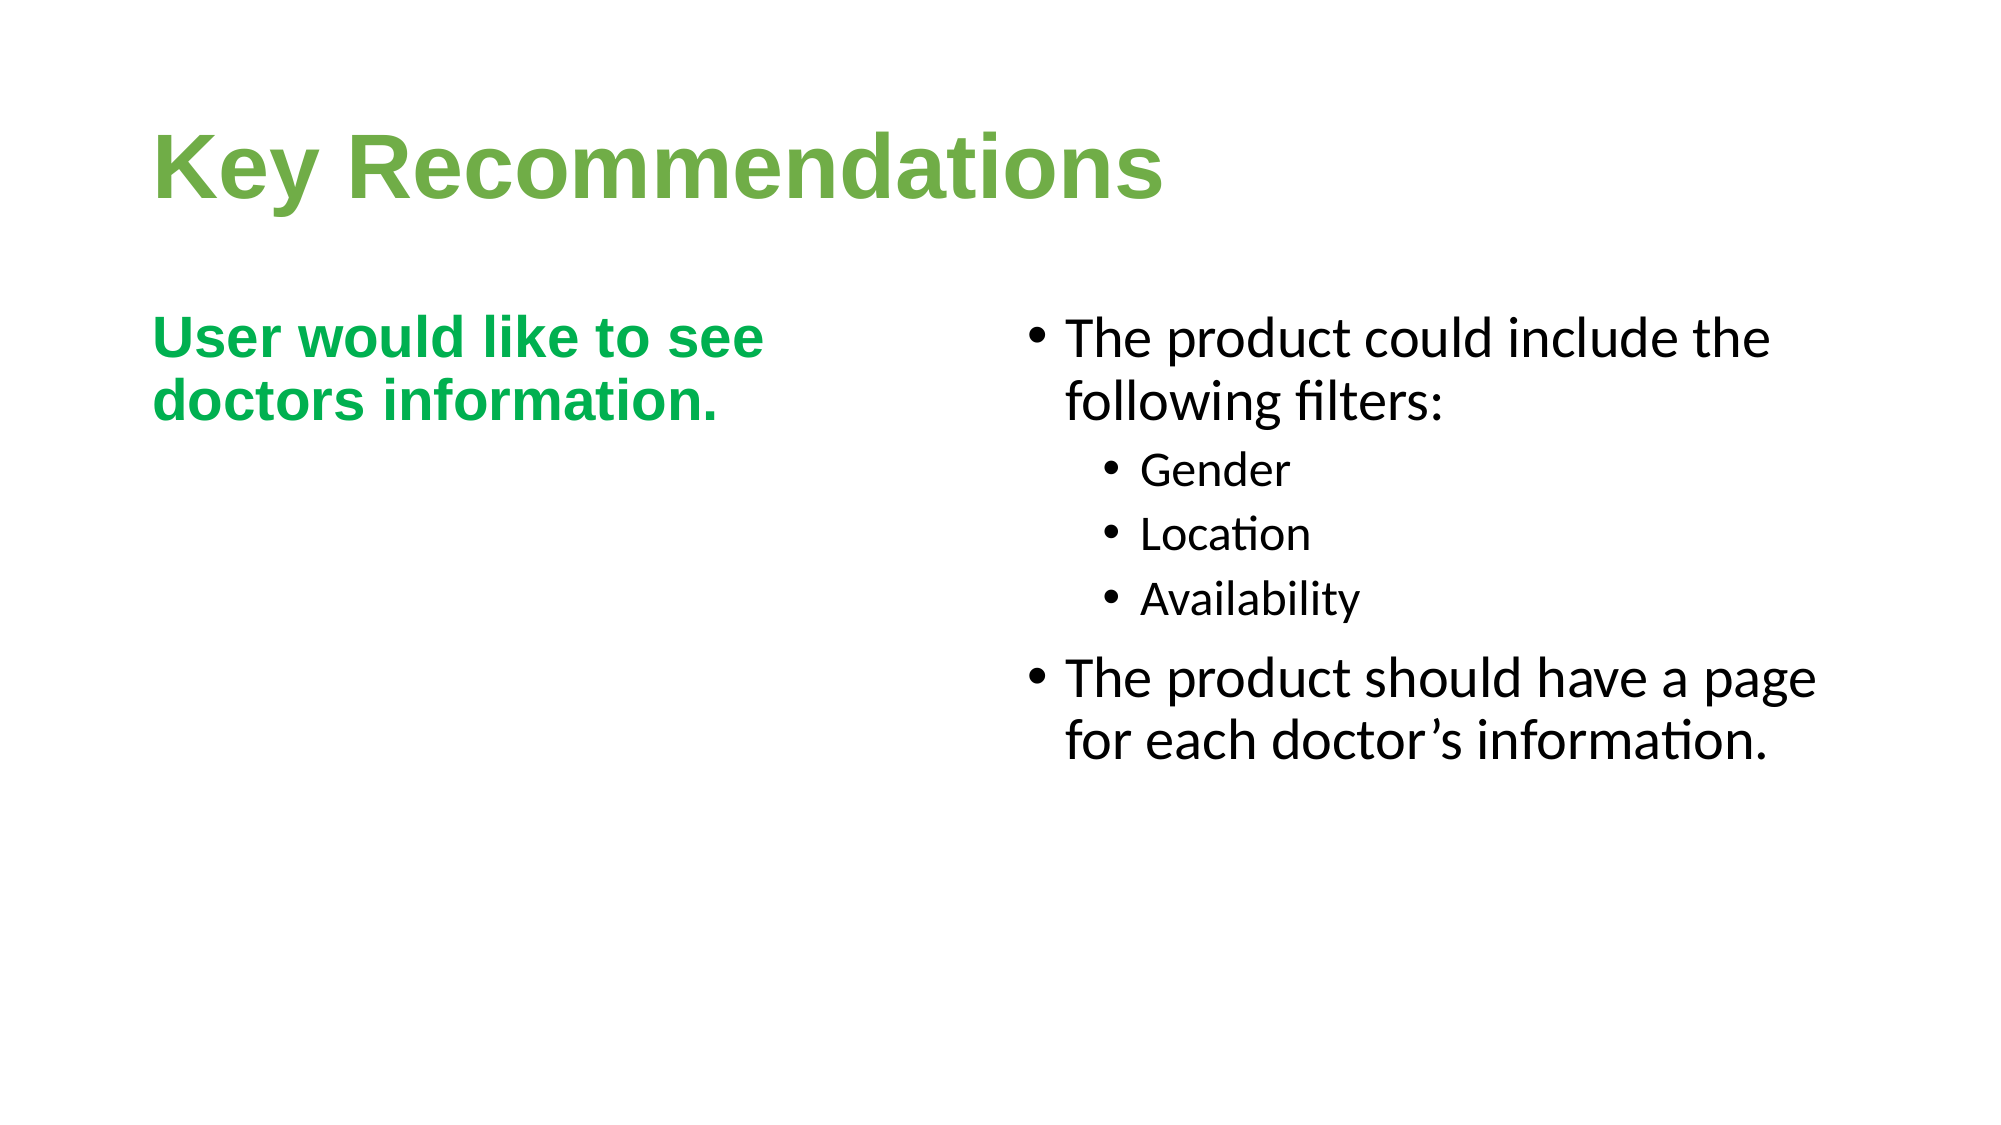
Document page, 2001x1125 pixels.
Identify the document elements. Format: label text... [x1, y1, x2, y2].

list User would like to see doctors information. [137, 299, 988, 1014]
list The product could include the following filters: Gender Location Availability The product should have a page for each doctor’s information. [1012, 299, 1863, 1014]
title Key Recommendations [137, 59, 1863, 278]
